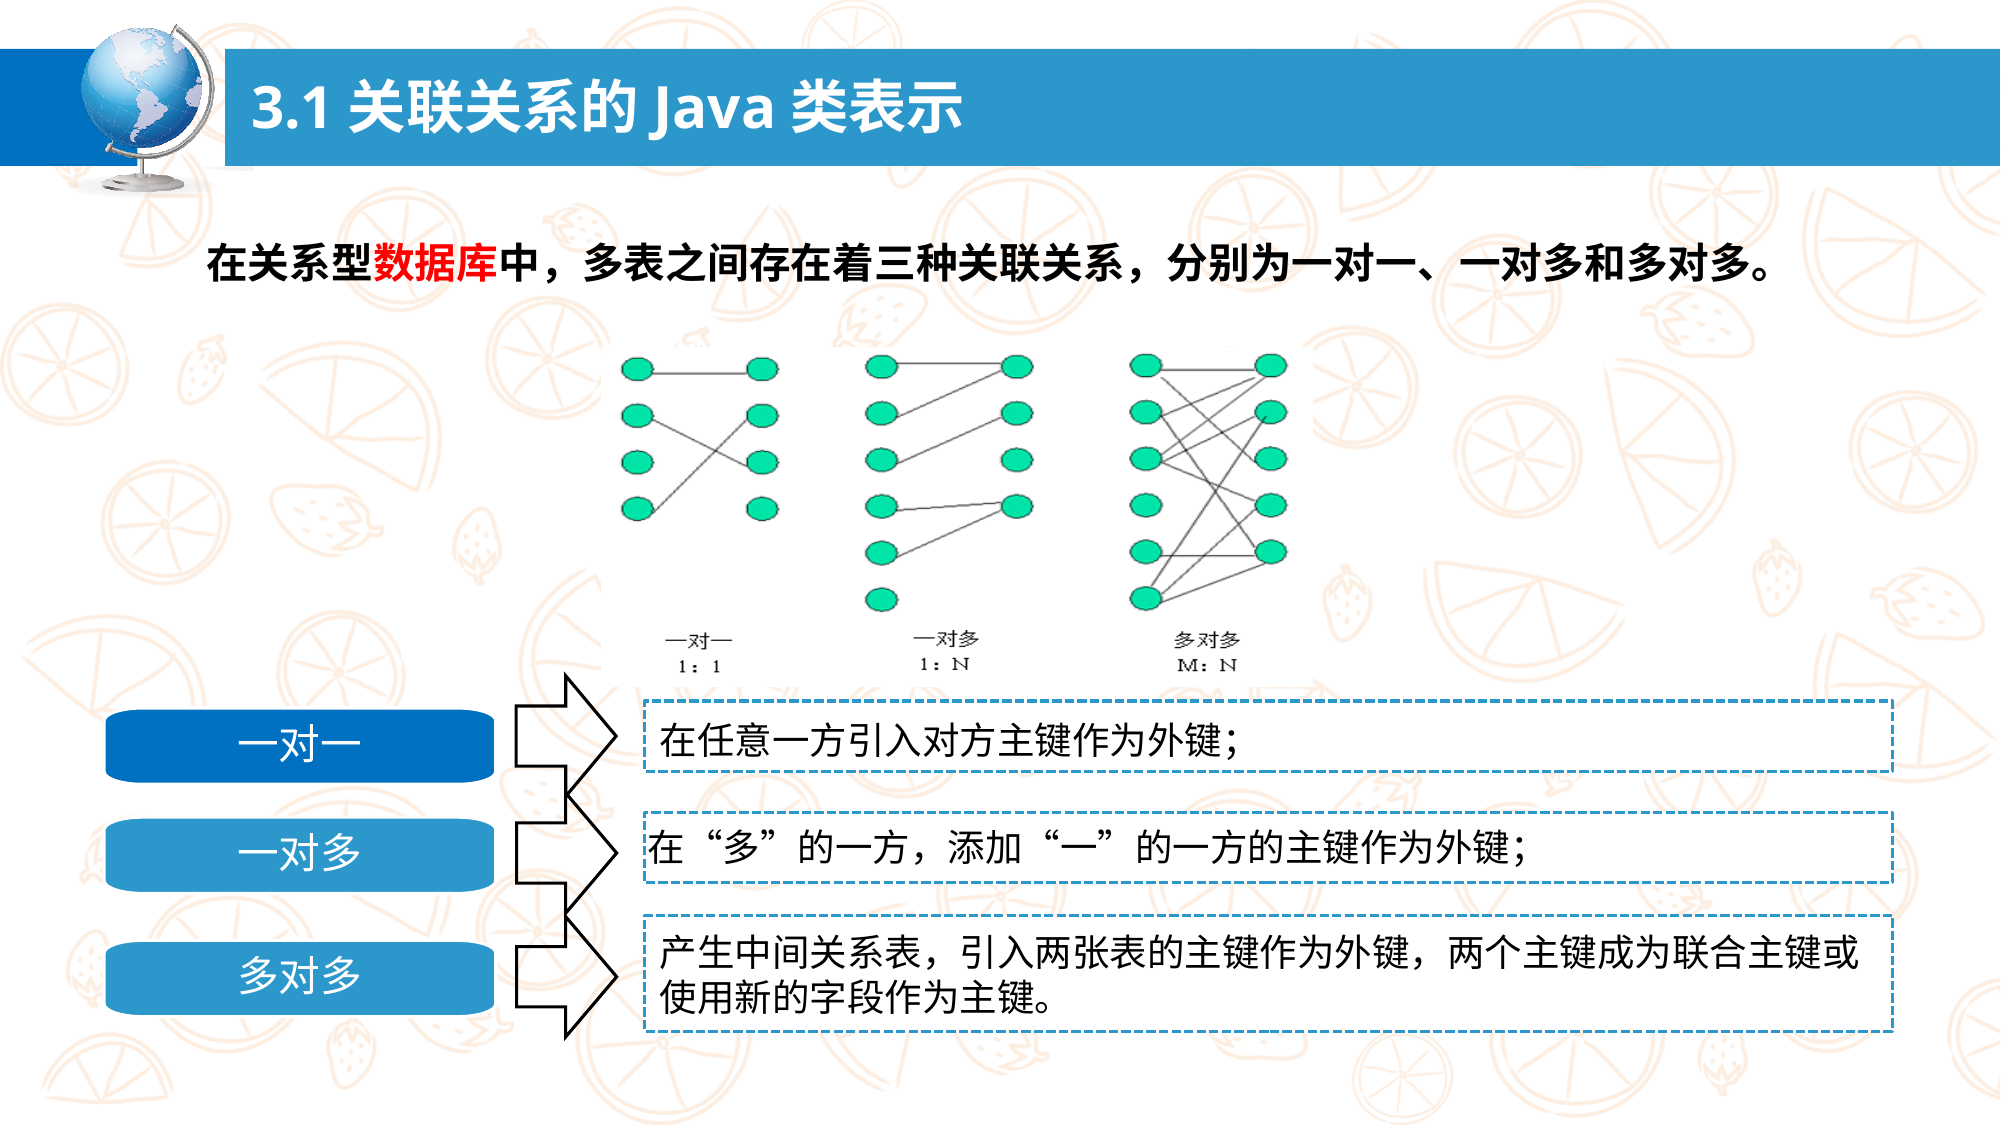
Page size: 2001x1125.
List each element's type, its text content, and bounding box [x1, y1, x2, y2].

text_box 产生中间关系表，引入两张表的主键作为外键，两个主键成为联合主键或使用新的字段作为主键。 [644, 921, 1893, 1027]
text_box [644, 701, 1893, 772]
text_box [516, 792, 617, 914]
picture [0, 0, 2001, 1125]
text_box 多对多 [102, 938, 498, 1019]
text_box 一对多 [102, 815, 498, 896]
text_box [644, 877, 1893, 883]
title 3.1关联关系的Java类表示 [236, 57, 1961, 161]
text_box [644, 1027, 1893, 1032]
text_box 在关系型数据库中，多表之间存在着三种关联关系，分别为一对一、一对多和多对多。 [114, 204, 1903, 295]
text_box 在“多”的一方，添加“一”的一方的主键作为外键； [633, 816, 1903, 877]
text_box [644, 915, 1893, 921]
text_box [516, 916, 617, 1037]
text_box [516, 675, 617, 794]
text_box [644, 812, 1893, 816]
text_box 在任意一方引入对方主键作为外键； [644, 709, 1492, 770]
text_box 一对一 [102, 706, 498, 786]
